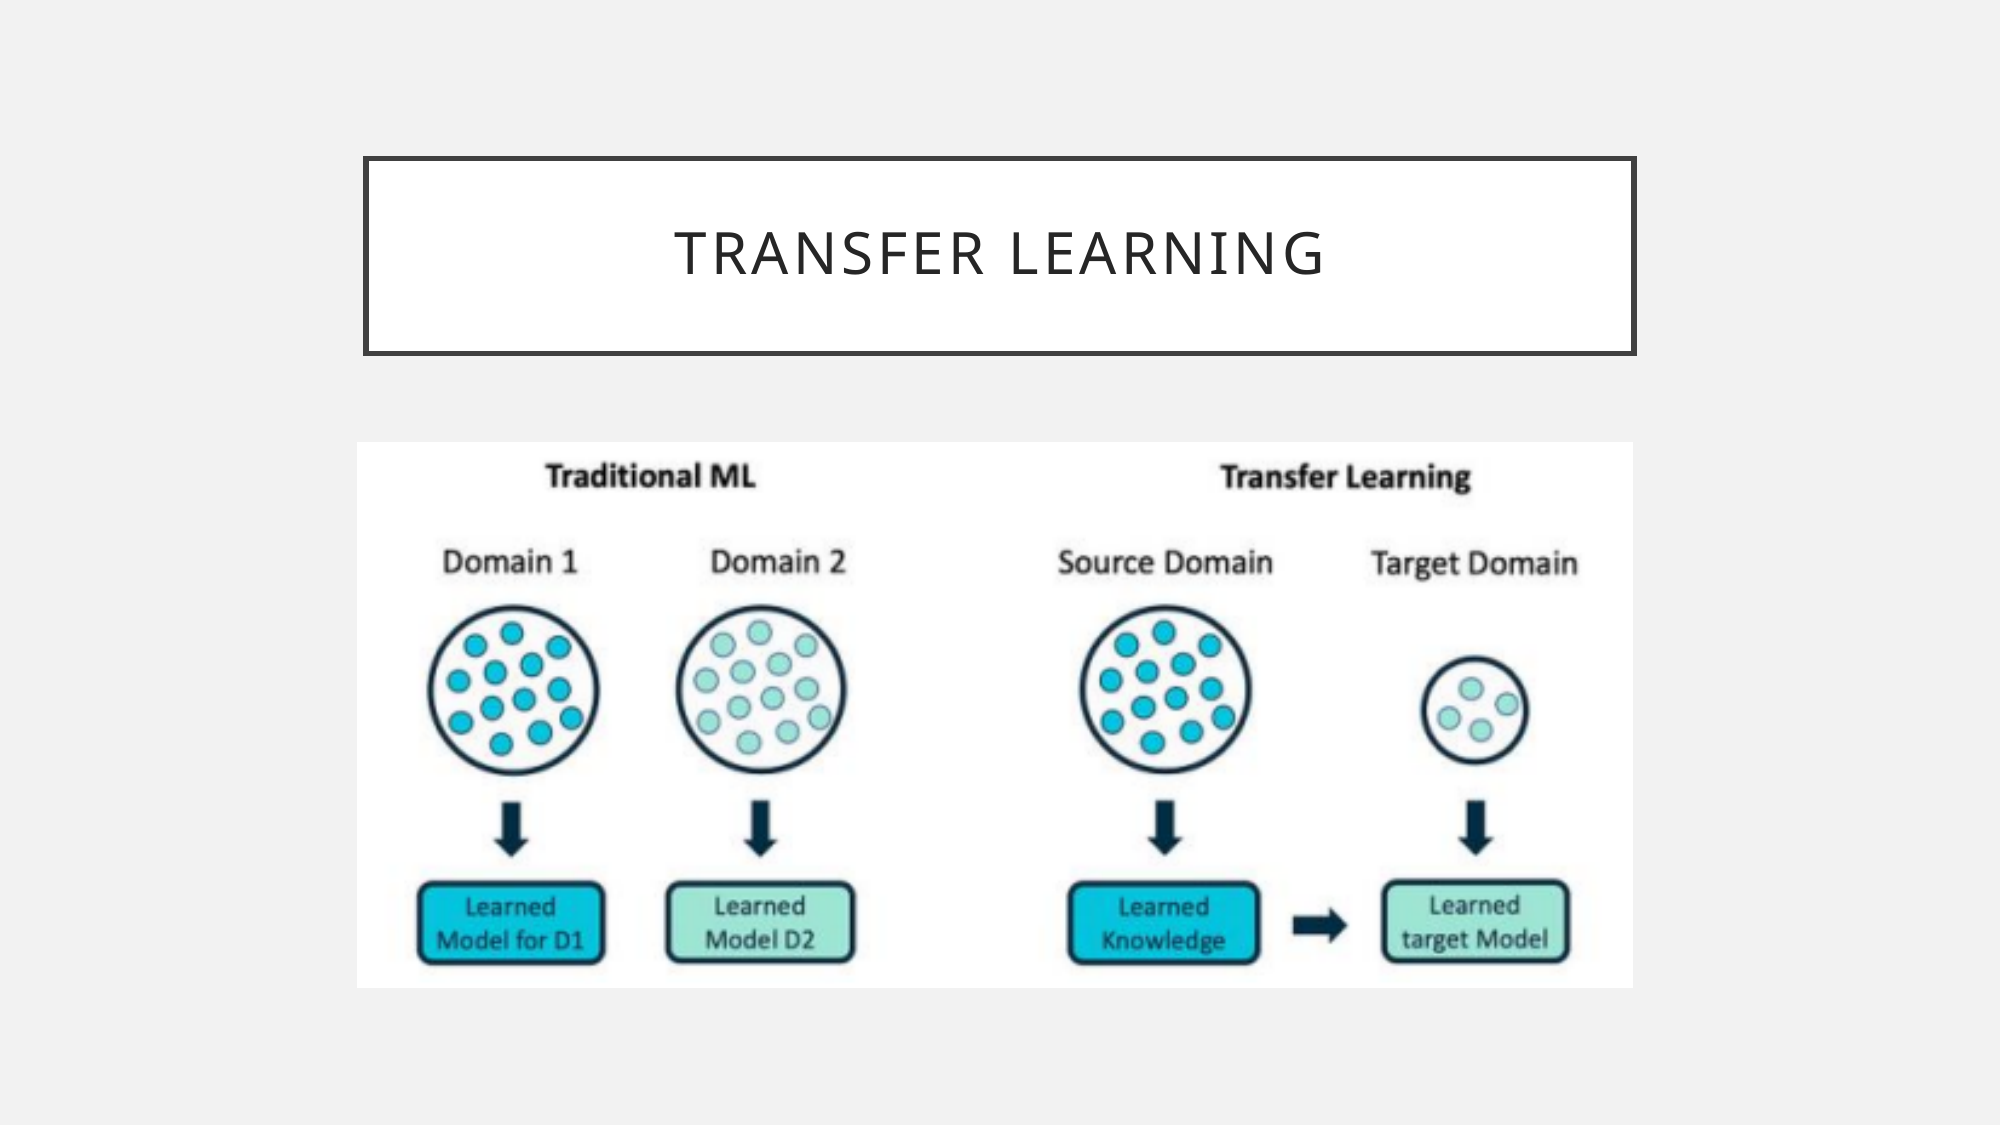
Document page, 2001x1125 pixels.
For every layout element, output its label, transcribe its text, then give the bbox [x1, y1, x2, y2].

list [357, 442, 1633, 988]
title Transfer Learning [363, 156, 1637, 356]
